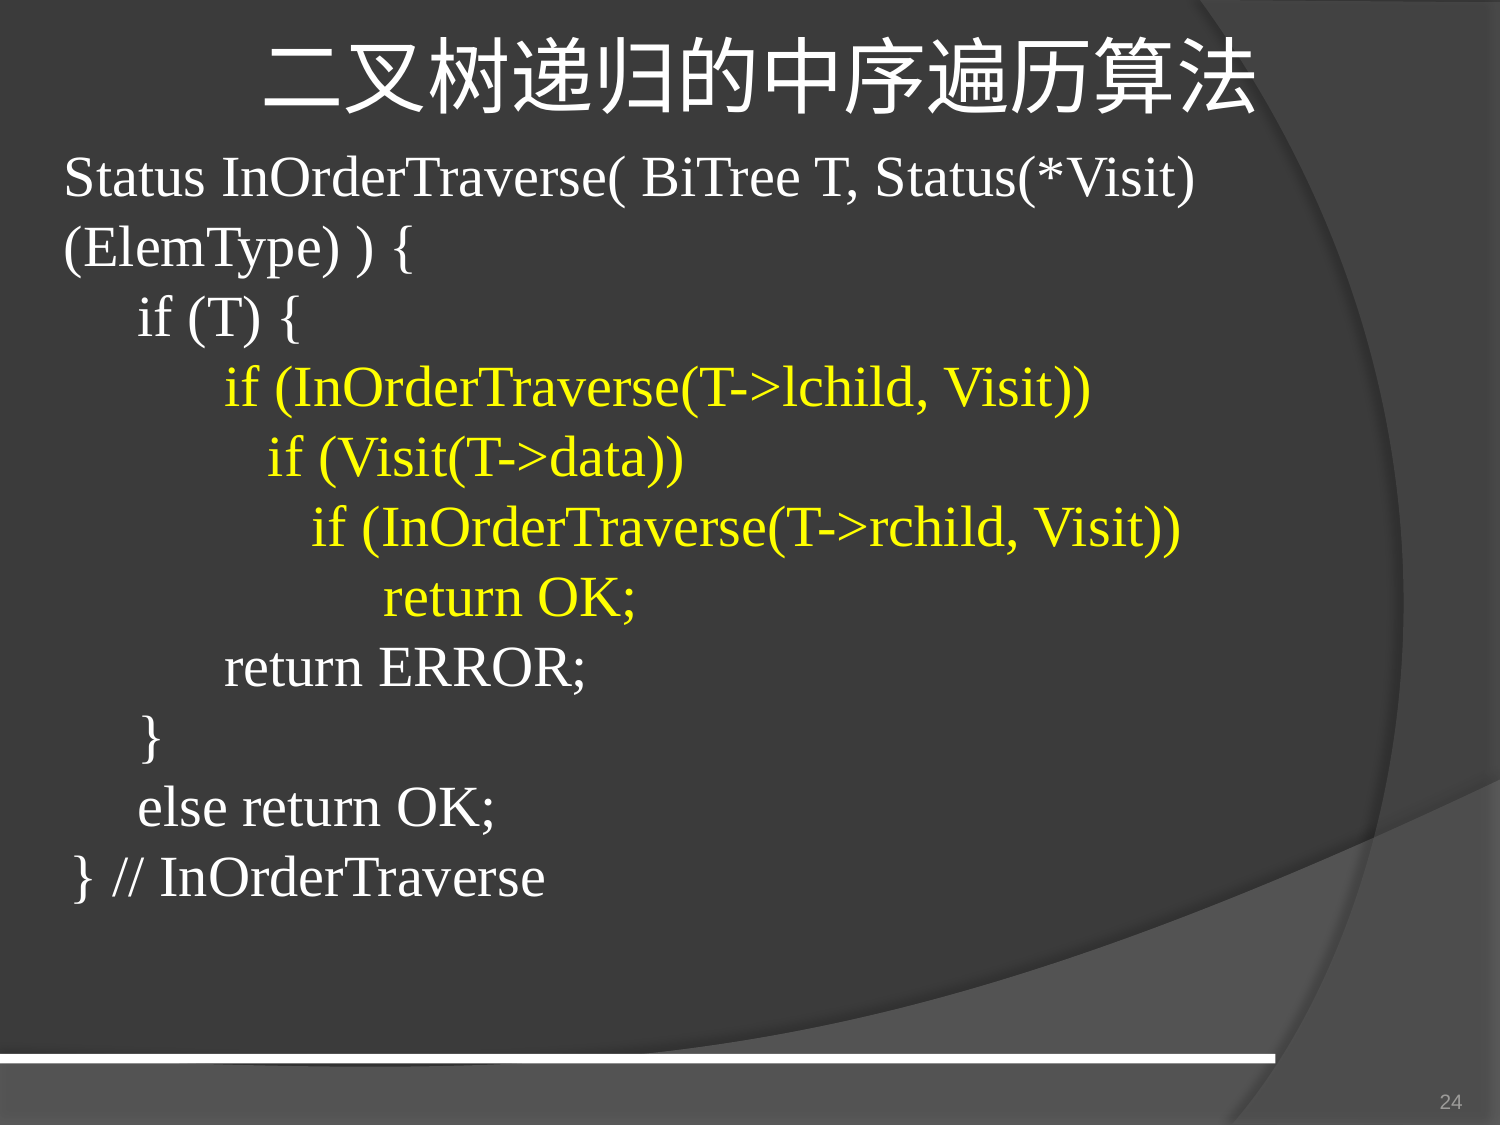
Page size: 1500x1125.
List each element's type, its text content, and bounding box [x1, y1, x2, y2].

title 二叉树递归的中序遍历算法 [85, 0, 1436, 131]
list Status InOrderTraverse( BiTree T, Status(*Visit)(ElemType) ) { if (T) { if (InOrderTraverse(T->lchild, Visit)) if (Visit(T->data)) if (InOrderTraverse(T->rchild, Visit)) return OK; return ERROR; } else return OK; } // InOrderTraverse [49, 131, 1454, 964]
slide_number 24 [1337, 1053, 1463, 1114]
